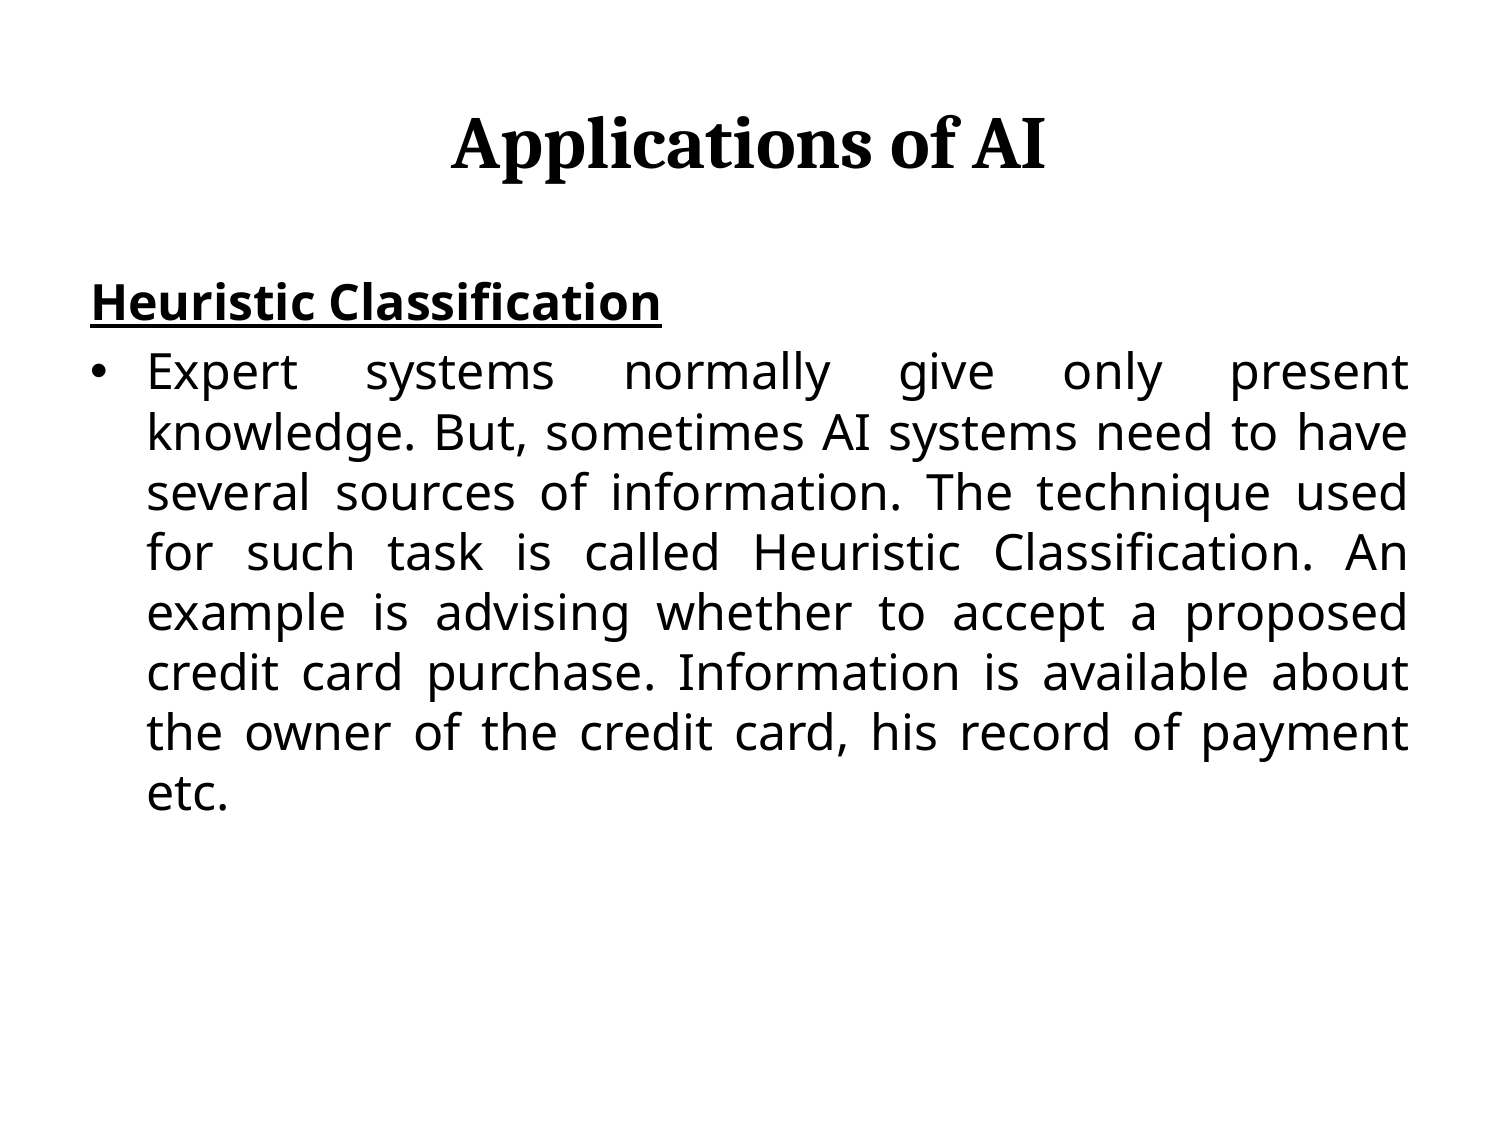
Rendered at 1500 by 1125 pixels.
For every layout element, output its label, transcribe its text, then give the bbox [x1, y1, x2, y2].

title Applications of AI [75, 45, 1425, 233]
list Heuristic Classification Expert systems normally give only present knowledge. But, sometimes AI systems need to have several sources of information. The technique used for such task is called Heuristic Classification. An example is advising whether to accept a proposed credit card purchase. Information is available about the owner of the credit card, his record of payment etc. [75, 262, 1425, 1005]
